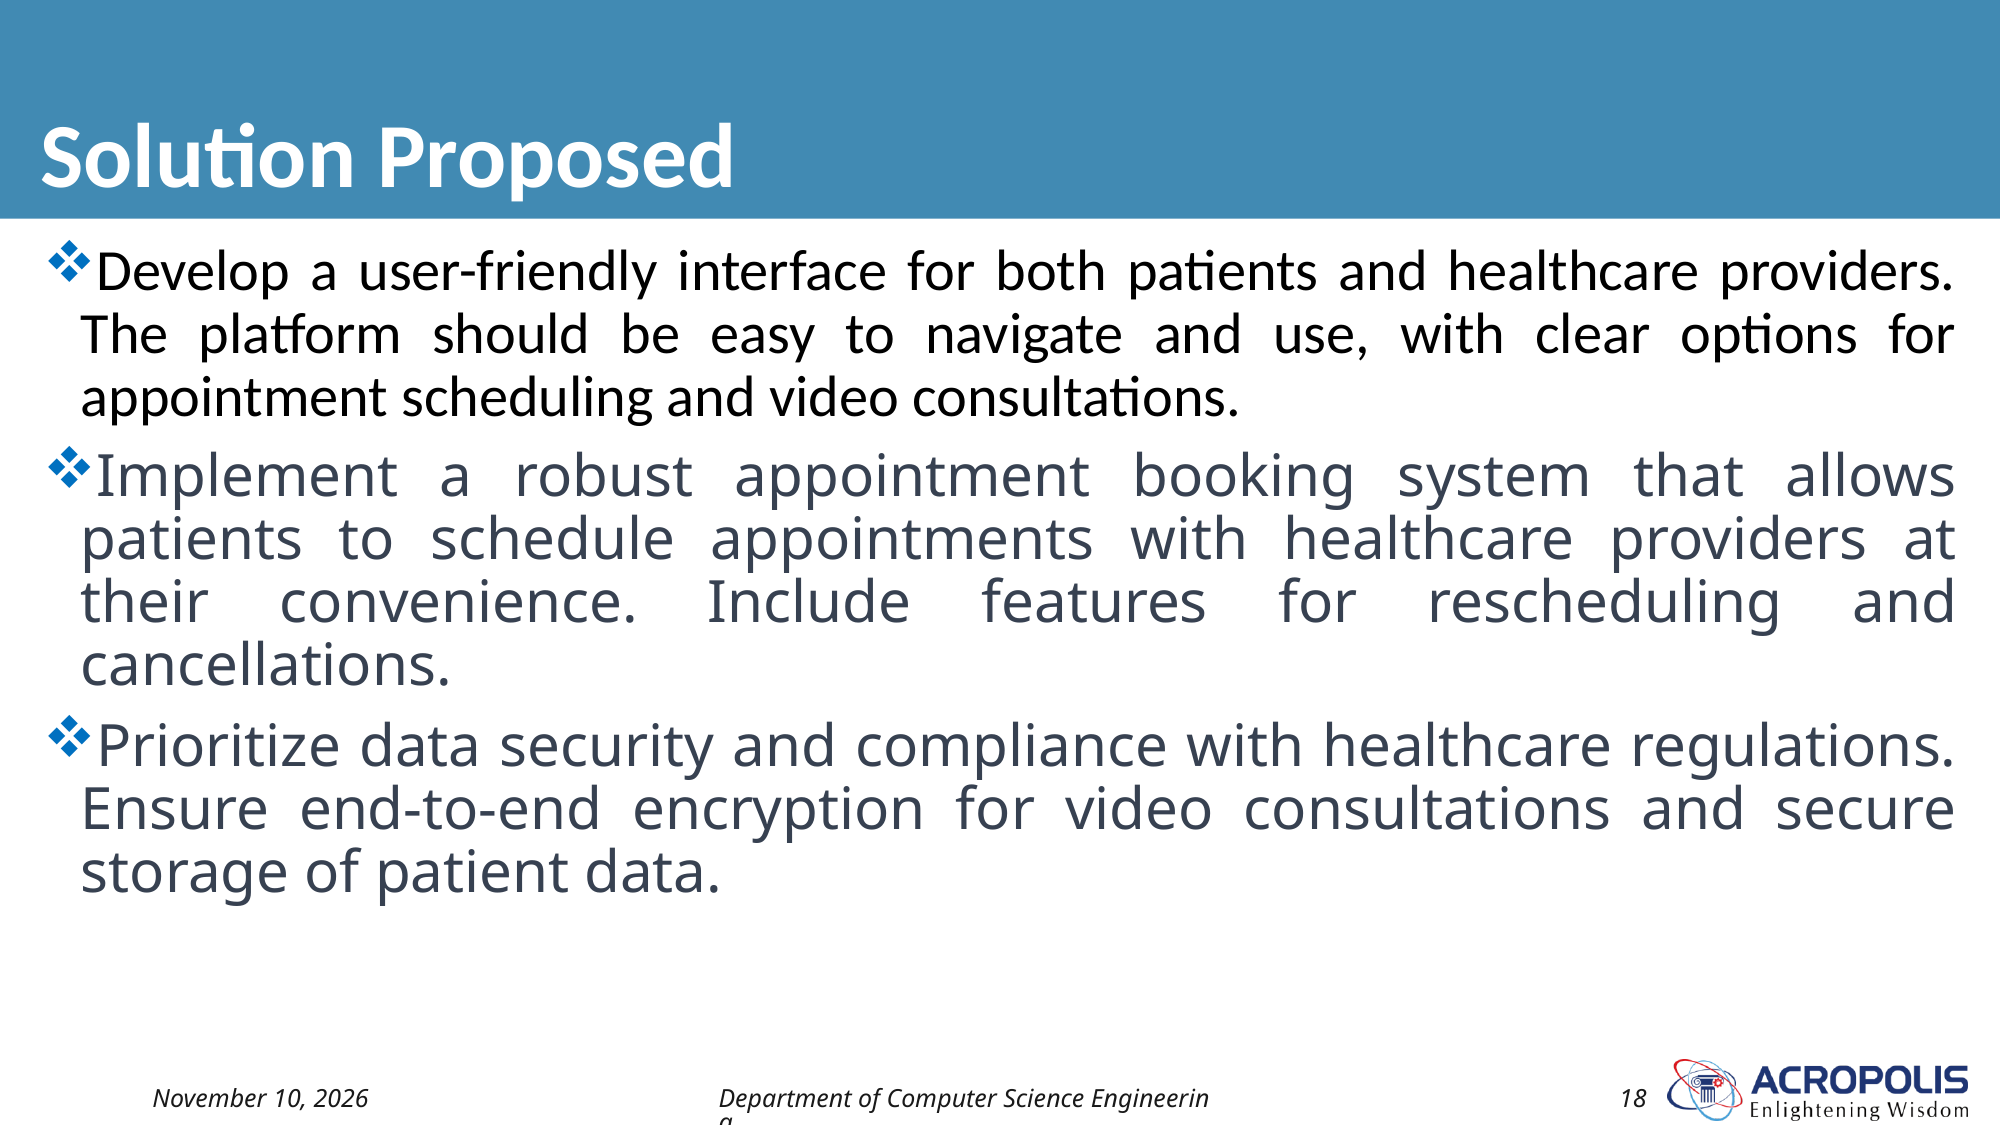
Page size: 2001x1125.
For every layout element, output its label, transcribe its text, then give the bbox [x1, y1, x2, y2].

list Develop a user-friendly interface for both patients and healthcare providers. The platform should be easy to navigate and use, with clear options for appointment scheduling and video consultations. Implement a robust appointment booking system that allows patients to schedule appointments with healthcare providers at their convenience. Include features for rescheduling and cancellations. Prioritize data security and compliance with healthcare regulations. Ensure end-to-end encryption for video consultations and secure storage of patient data. [28, 232, 1972, 1072]
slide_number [137, 1076, 663, 1122]
title Solution Proposed [25, 0, 1974, 214]
footer Department of Computer Science Engineering [703, 1076, 1229, 1122]
picture [1667, 1072, 1968, 1121]
slide_number 18 [1436, 1076, 1662, 1122]
